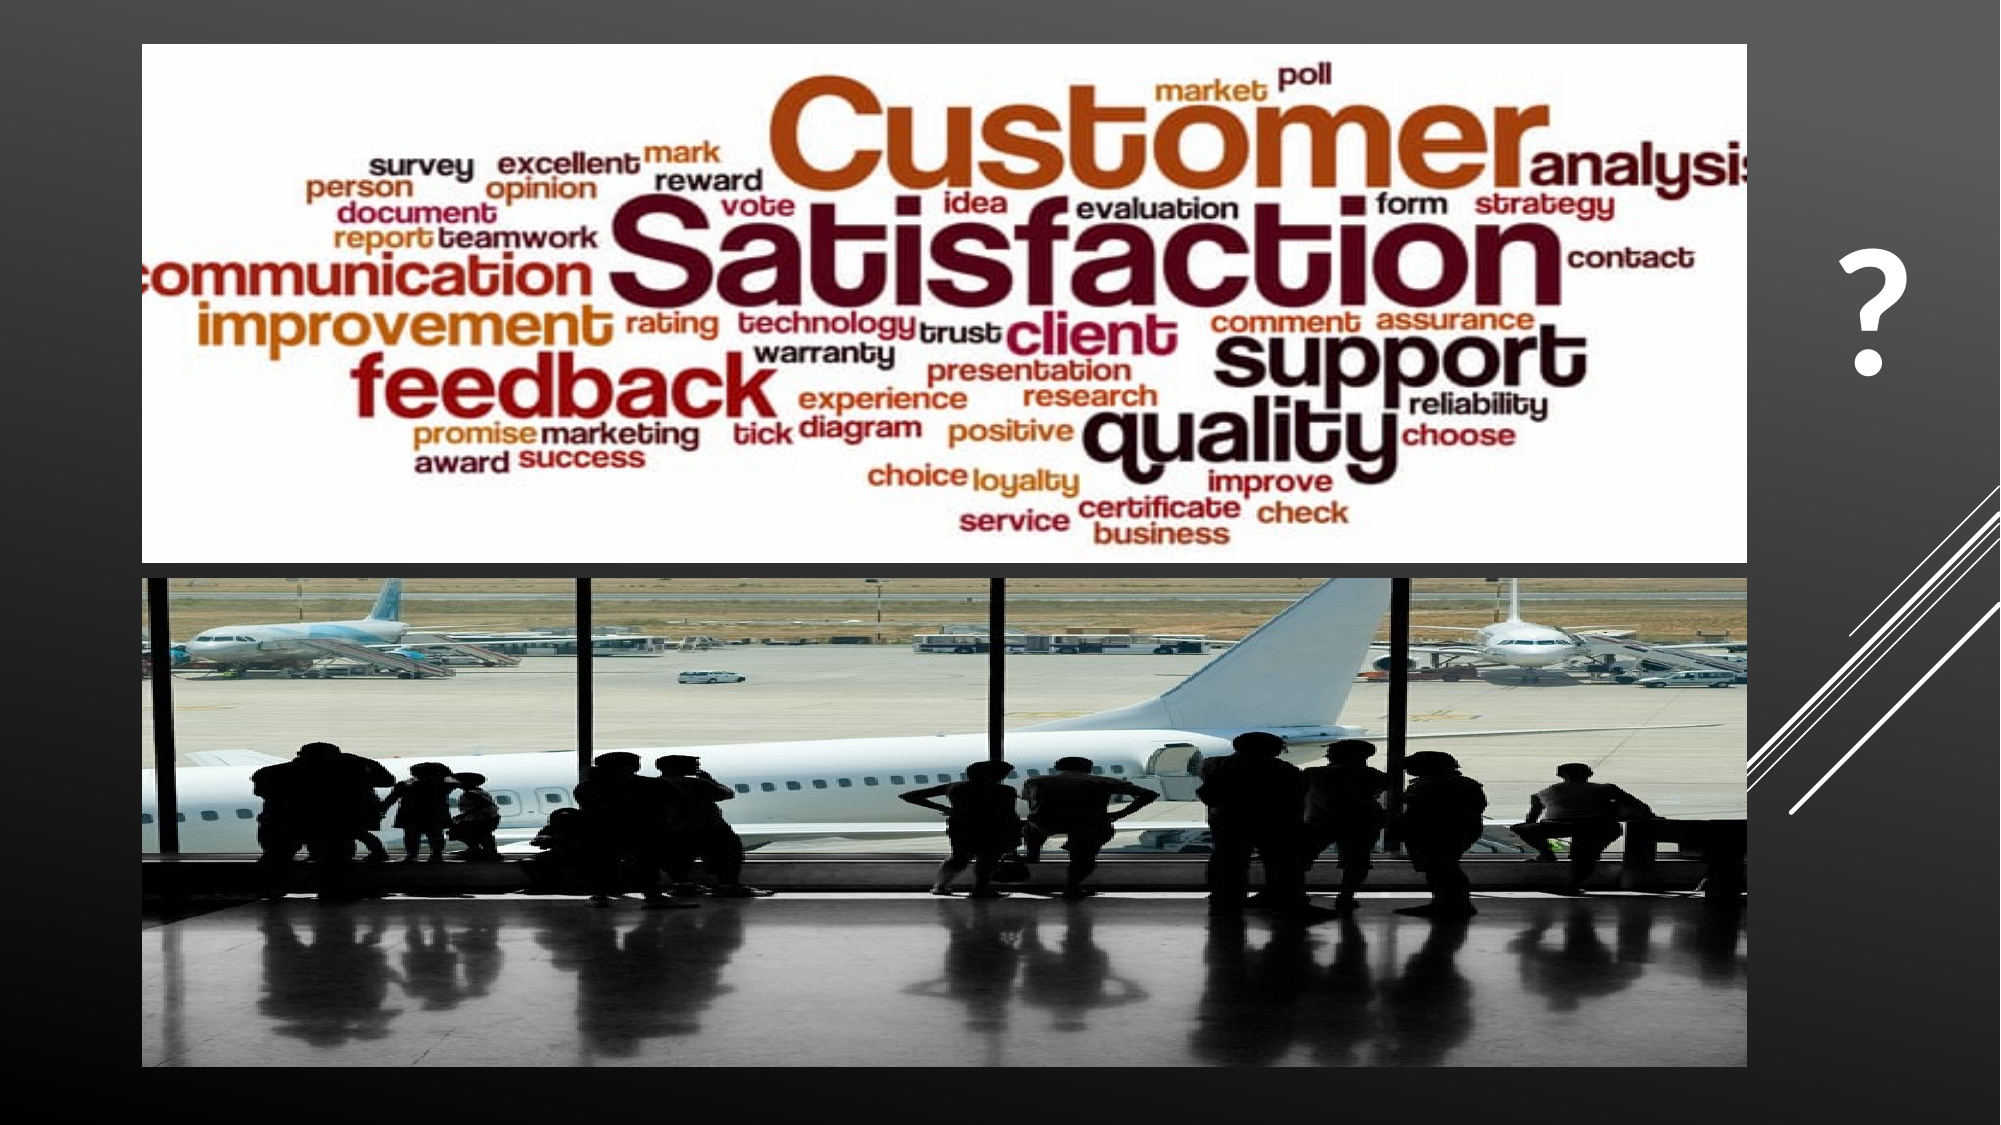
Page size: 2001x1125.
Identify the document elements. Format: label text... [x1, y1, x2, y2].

picture [142, 44, 1747, 563]
picture [142, 578, 1747, 1067]
text_box ? [1815, 184, 1900, 420]
